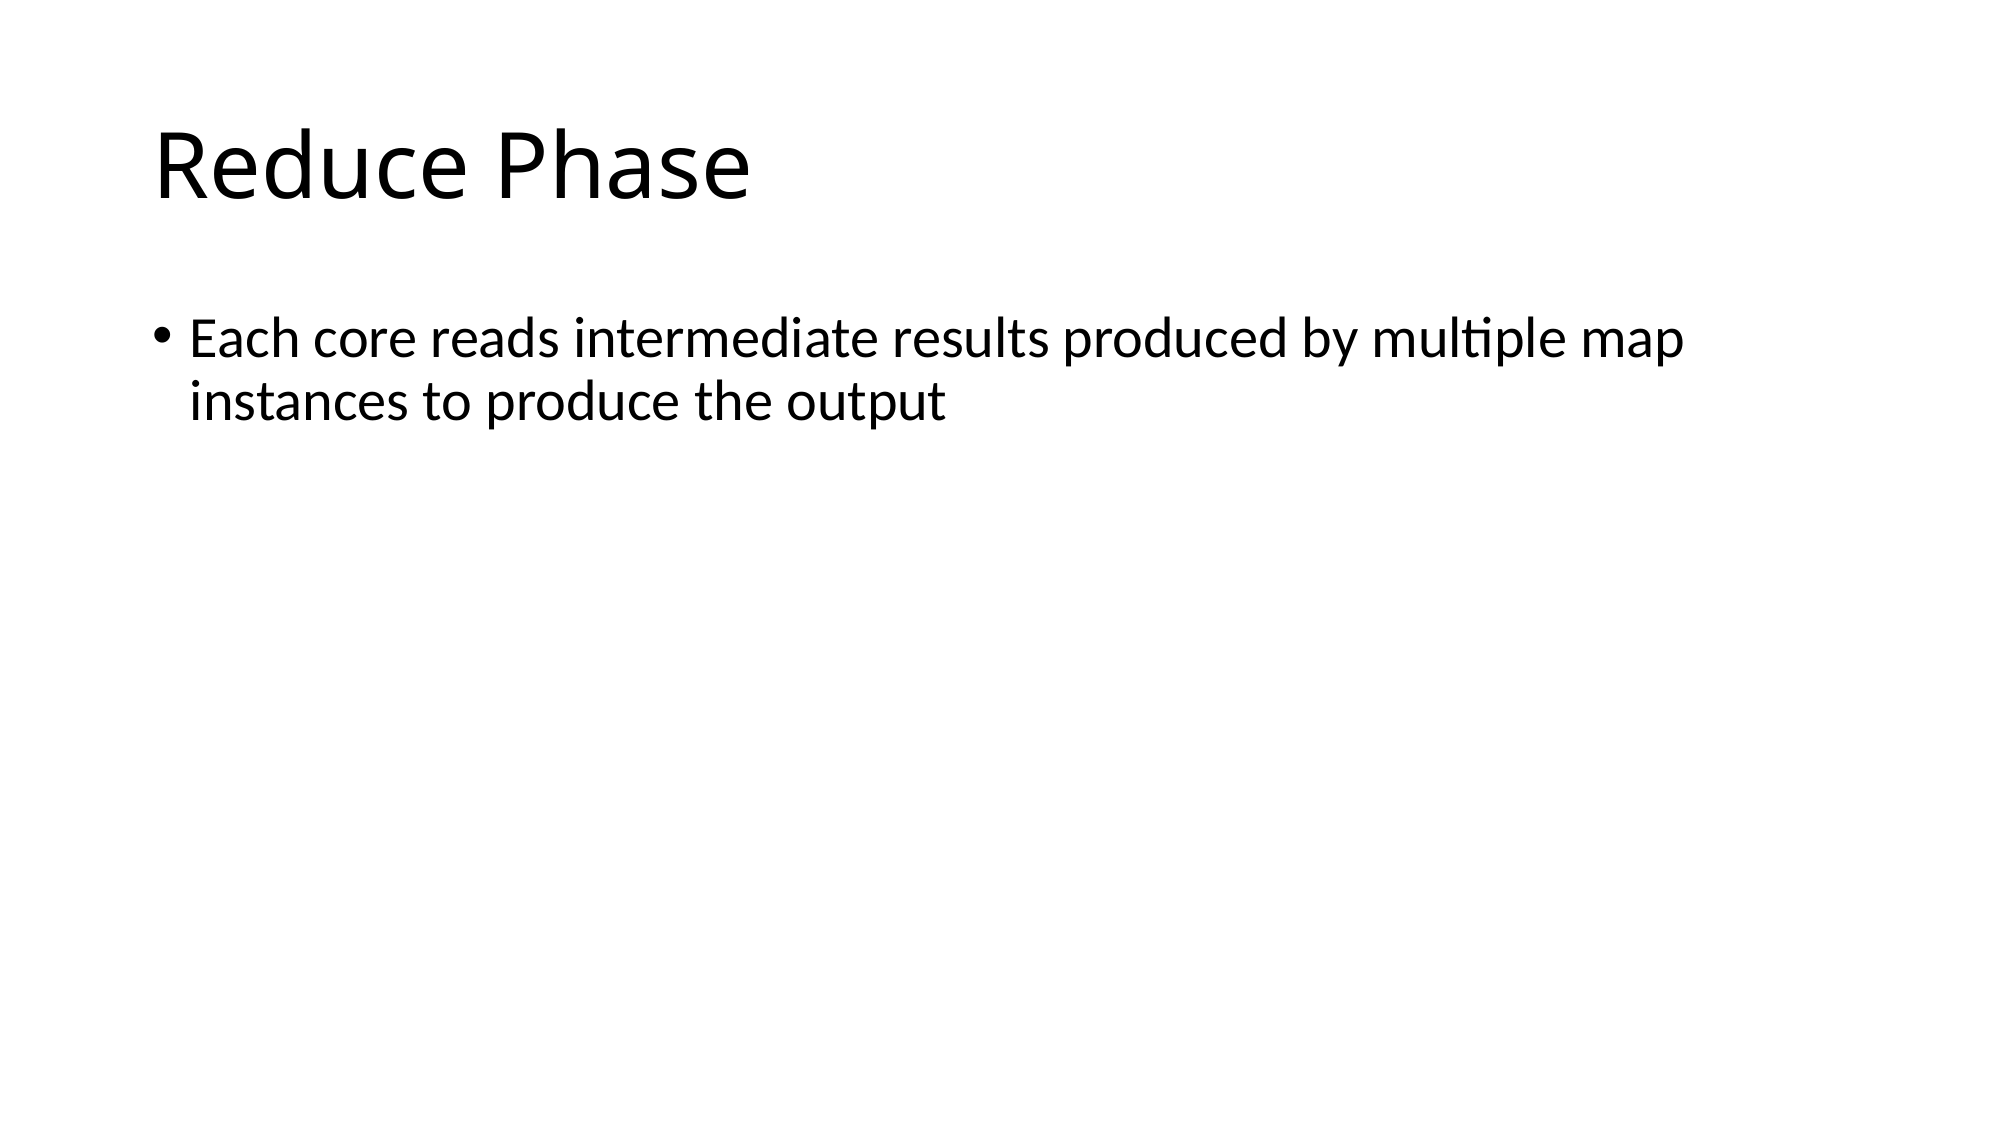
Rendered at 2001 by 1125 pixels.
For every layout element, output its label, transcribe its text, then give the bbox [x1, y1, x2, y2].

list Each core reads intermediate results produced by multiple map instances to produce the output [137, 299, 1863, 1014]
title Reduce Phase [137, 59, 1863, 278]
